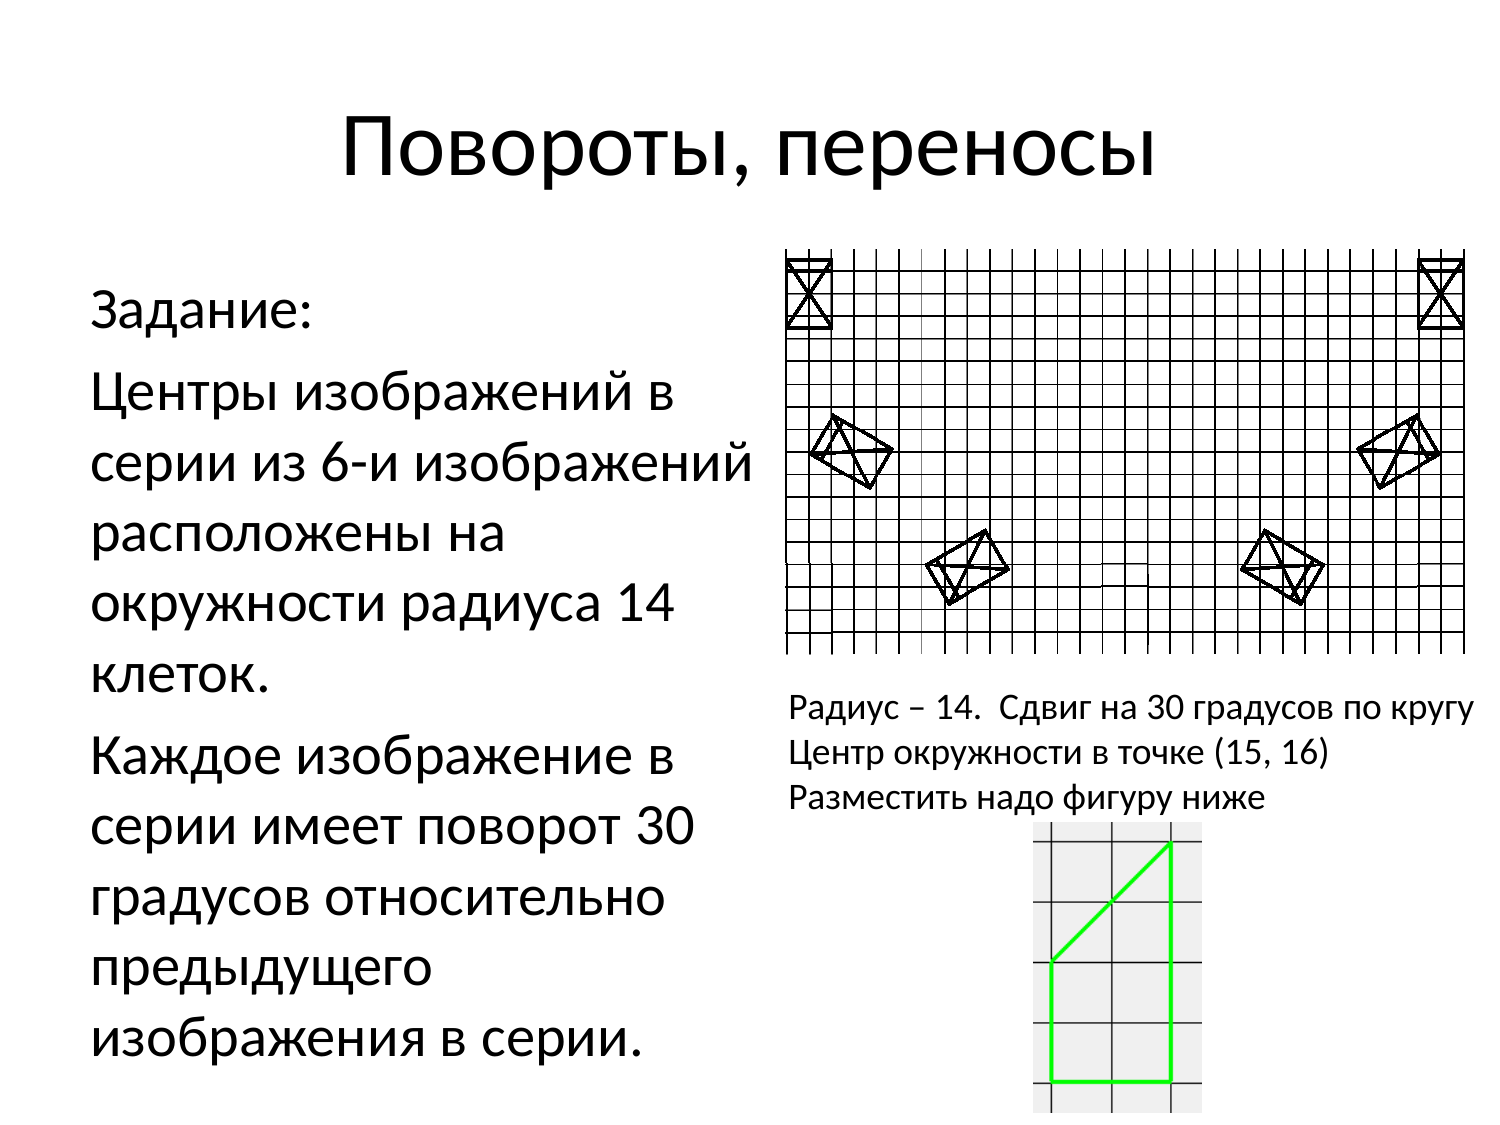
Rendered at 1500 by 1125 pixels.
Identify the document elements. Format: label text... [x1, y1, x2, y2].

title Повороты, переносы [75, 45, 1425, 233]
list Задание: Центры изображений в серии из 6-и изображений расположены на окружности радиуса 14 клеток. Каждое изображение в серии имеет поворот 30 градусов относительно предыдущего изображения в серии. [75, 262, 774, 1094]
text_box Радиус – 14. Сдвиг на 30 градусов по кругу Центр окружности в точке (15, 16) Разместить надо фигуру ниже [773, 674, 1495, 825]
picture [1033, 822, 1202, 1113]
picture [785, 249, 1466, 656]
